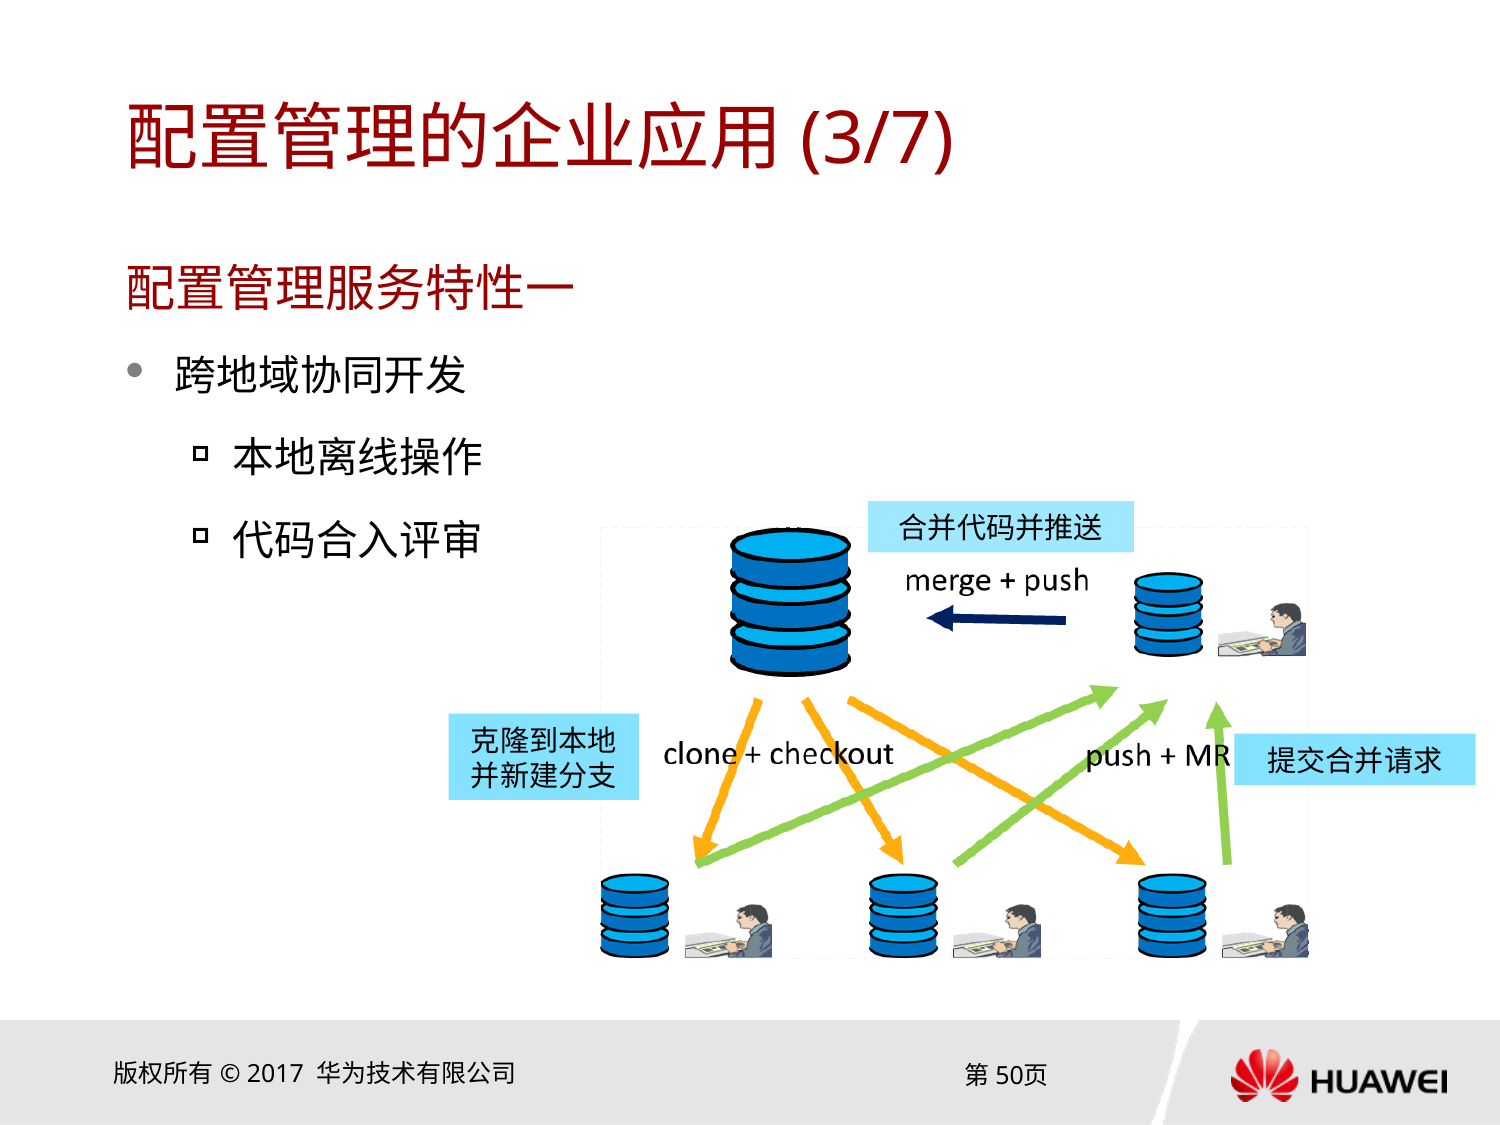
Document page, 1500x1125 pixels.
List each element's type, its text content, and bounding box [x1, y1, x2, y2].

title 配置管理的企业应用(3/7) [111, 63, 1378, 207]
picture [600, 526, 1310, 959]
text_box 克隆到本地并新建分支 [448, 713, 595, 800]
list 配置管理服务特性一 跨地域协同开发 本地离线操作 代码合入评审 [111, 225, 1412, 870]
text_box 合并代码并推送 [868, 501, 1134, 525]
picture [0, 1020, 1500, 1125]
text_box 提交合并请求 [1315, 733, 1476, 786]
